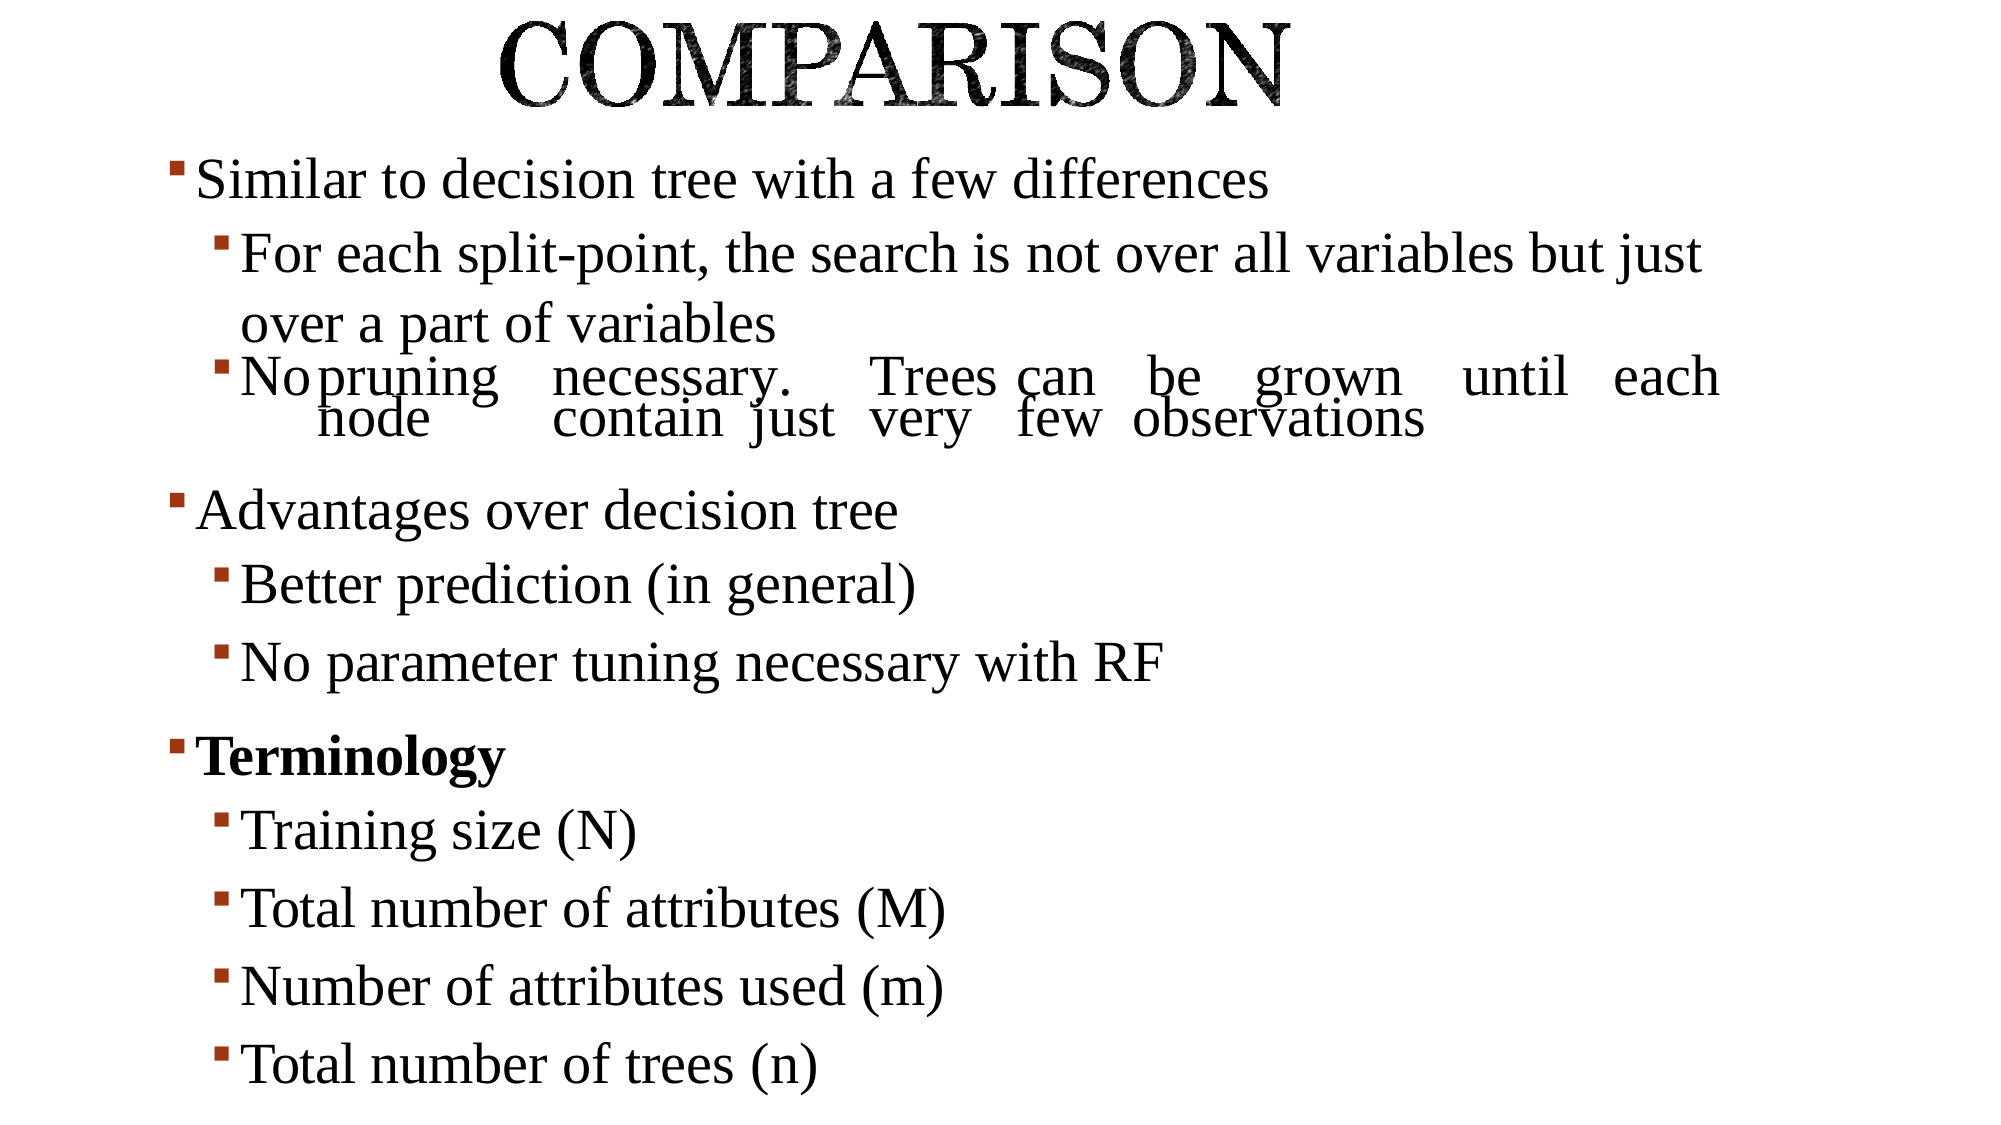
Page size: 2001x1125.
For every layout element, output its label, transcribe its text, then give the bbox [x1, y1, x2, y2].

text_box Similar to decision tree with a few differences For each split-point, the search is not over all variables but just over a part of variables No pruning necessary. Trees can be grown until each node contain just very few observations Advantages over decision tree Better prediction (in general) No parameter tuning necessary with RF Terminology Training size (N) Total number of attributes (M) Number of attributes used (m) Total number of trees (n) [163, 133, 1788, 1096]
text_box [500, 21, 1291, 107]
